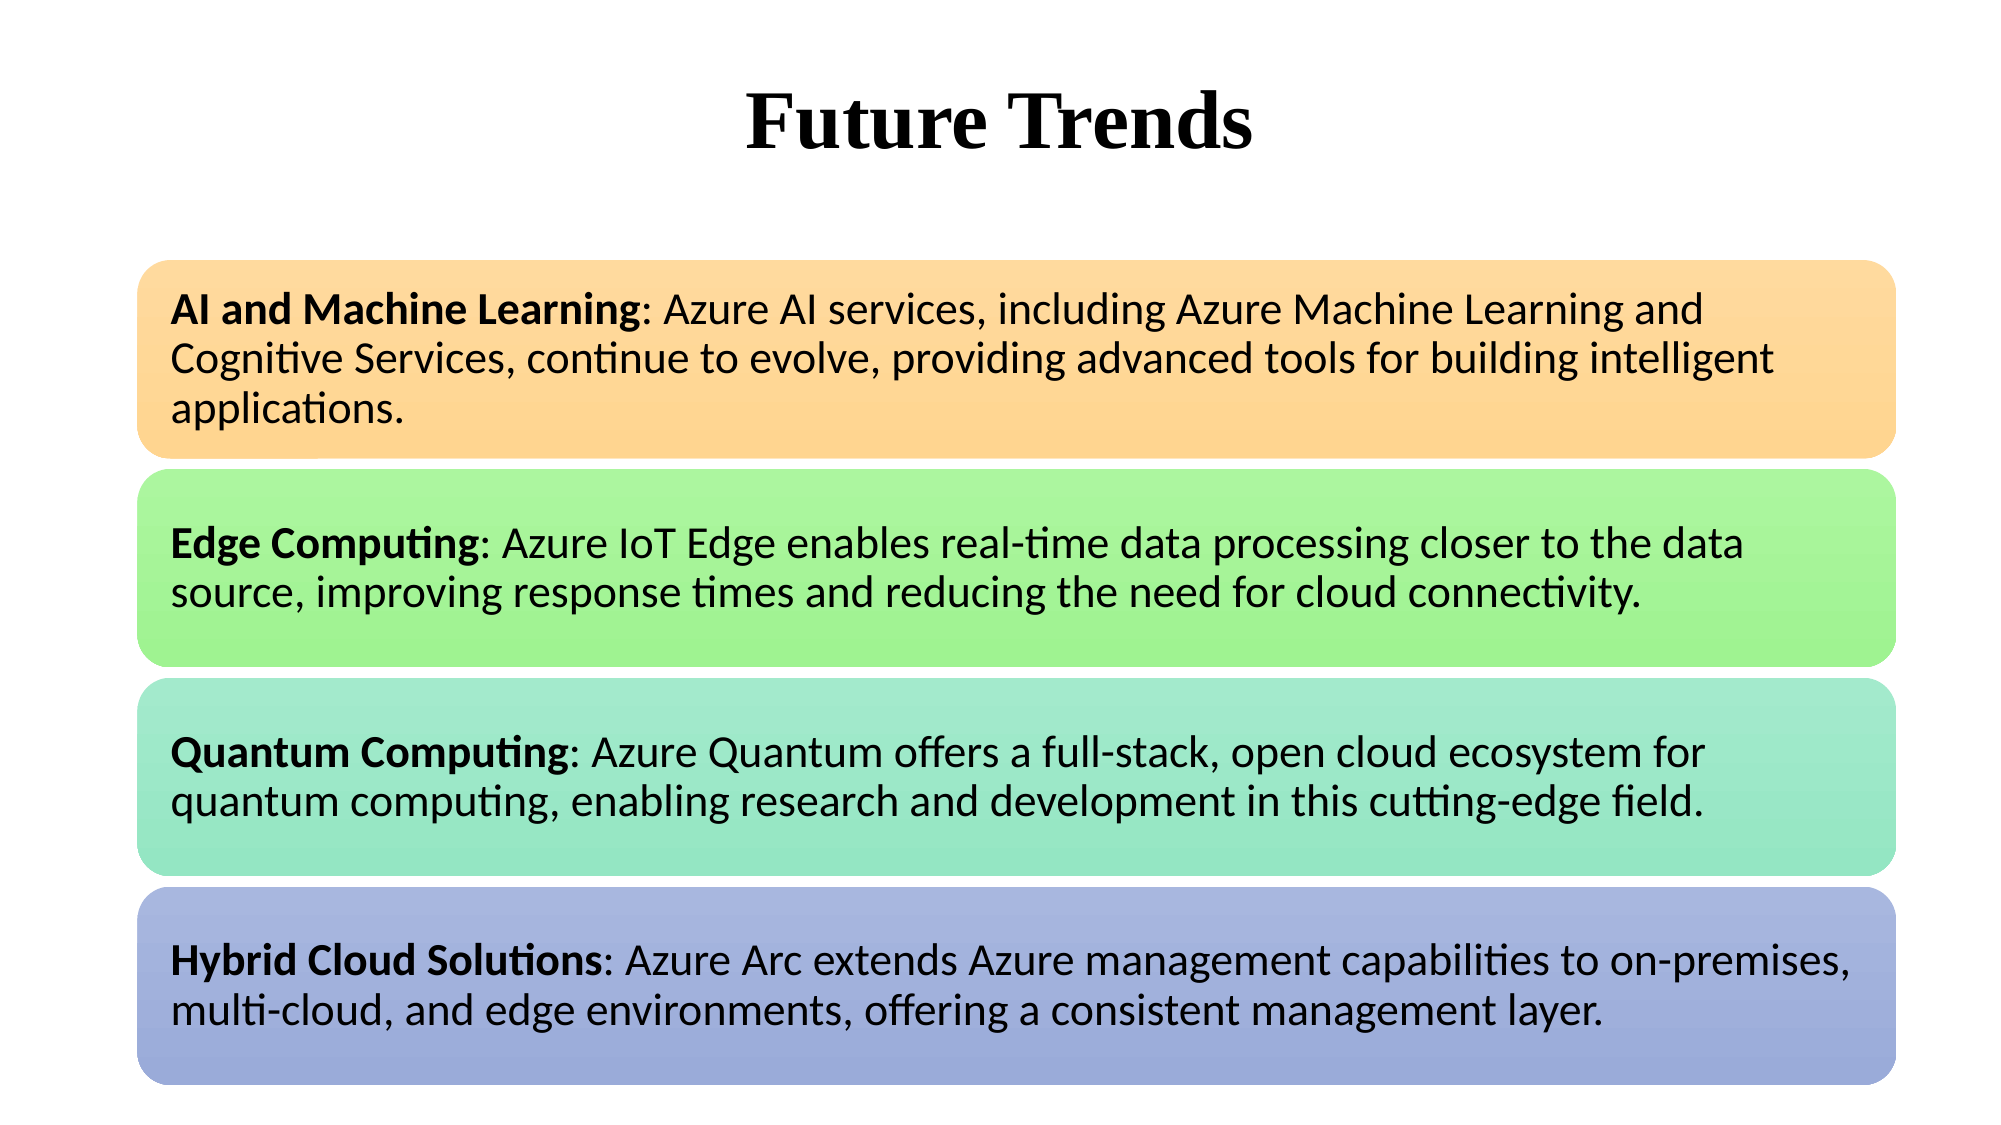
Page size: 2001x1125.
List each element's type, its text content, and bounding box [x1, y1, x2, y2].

title Future Trends [137, 13, 1863, 231]
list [137, 258, 1897, 1087]
